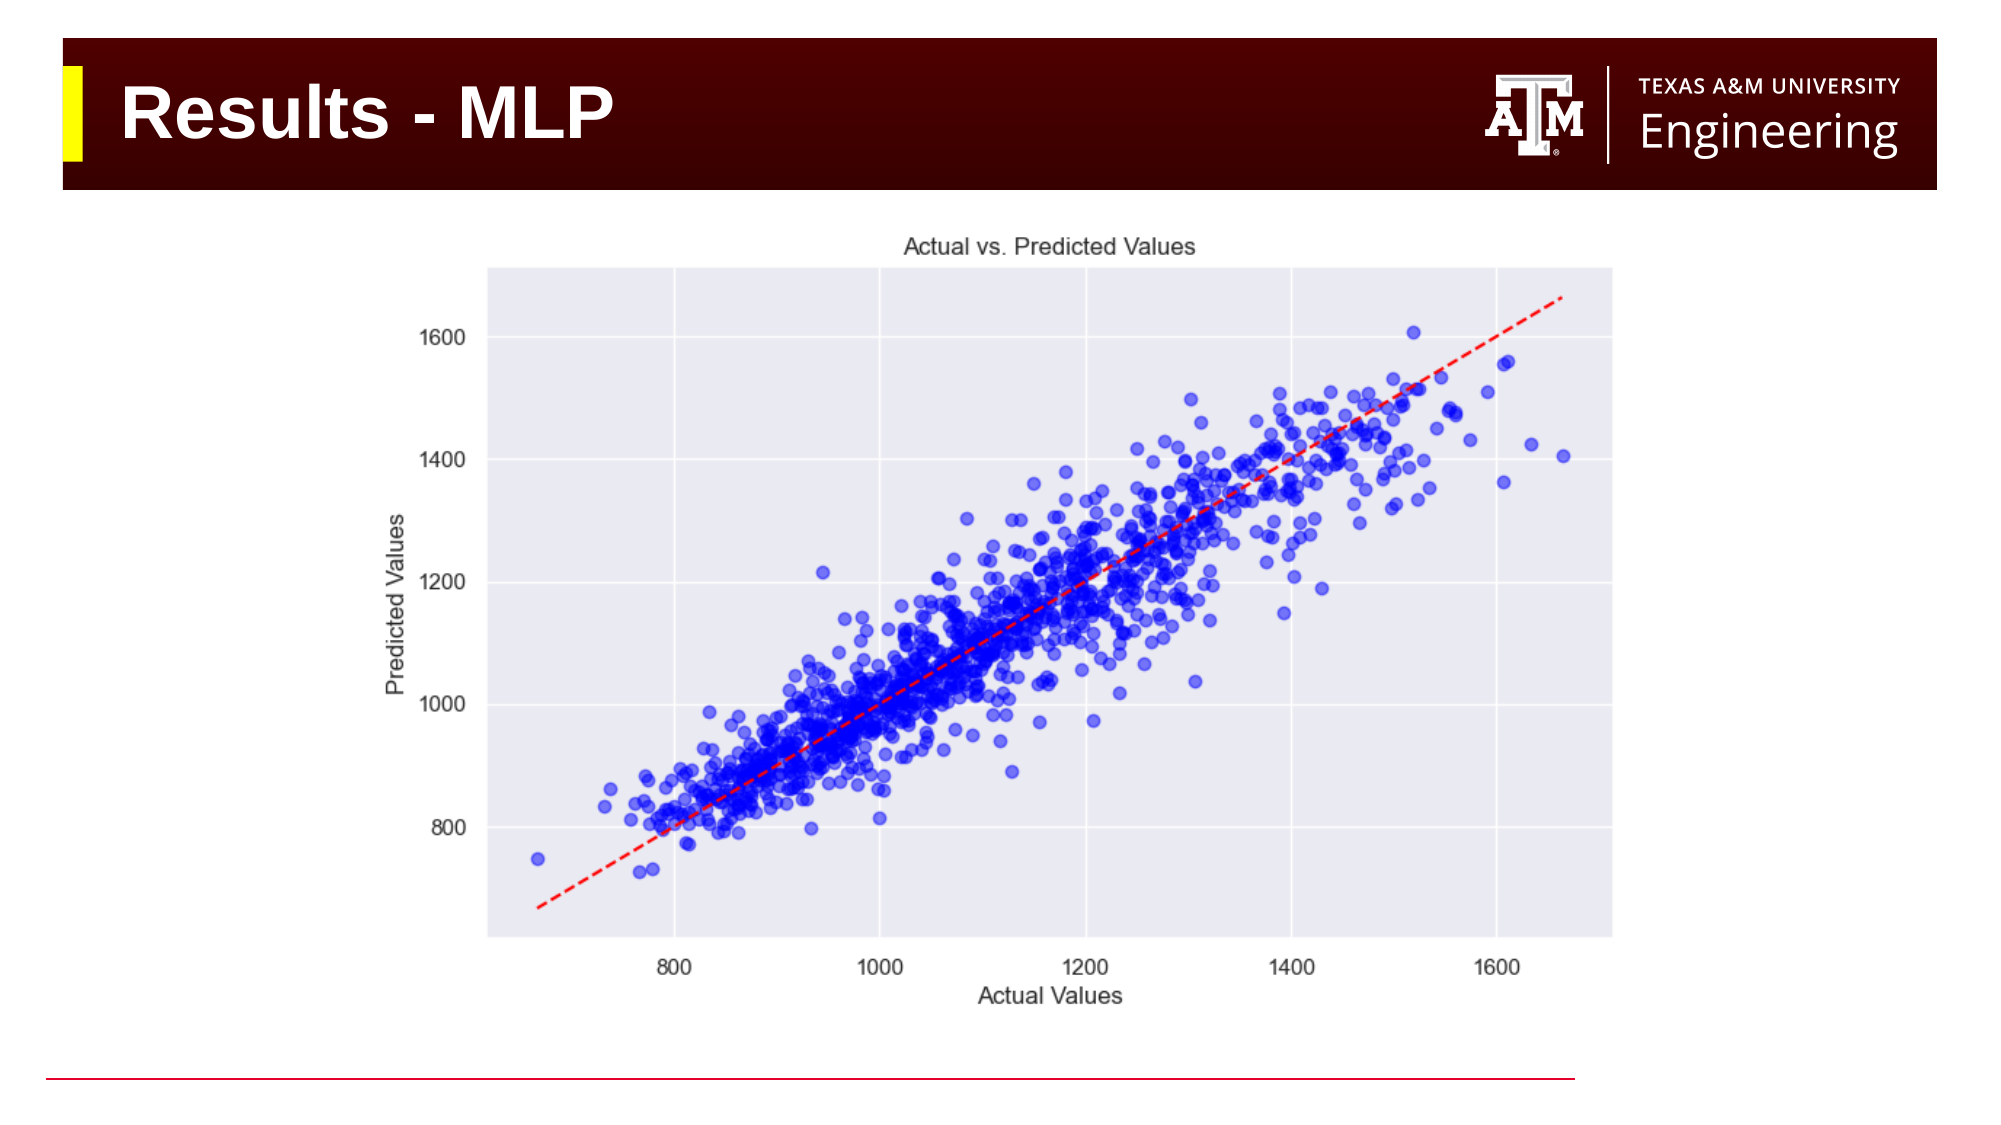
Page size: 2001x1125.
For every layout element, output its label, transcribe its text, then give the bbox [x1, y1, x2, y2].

picture [1485, 66, 1900, 164]
picture [373, 223, 1627, 1024]
title Results - MLP [105, 37, 1367, 189]
